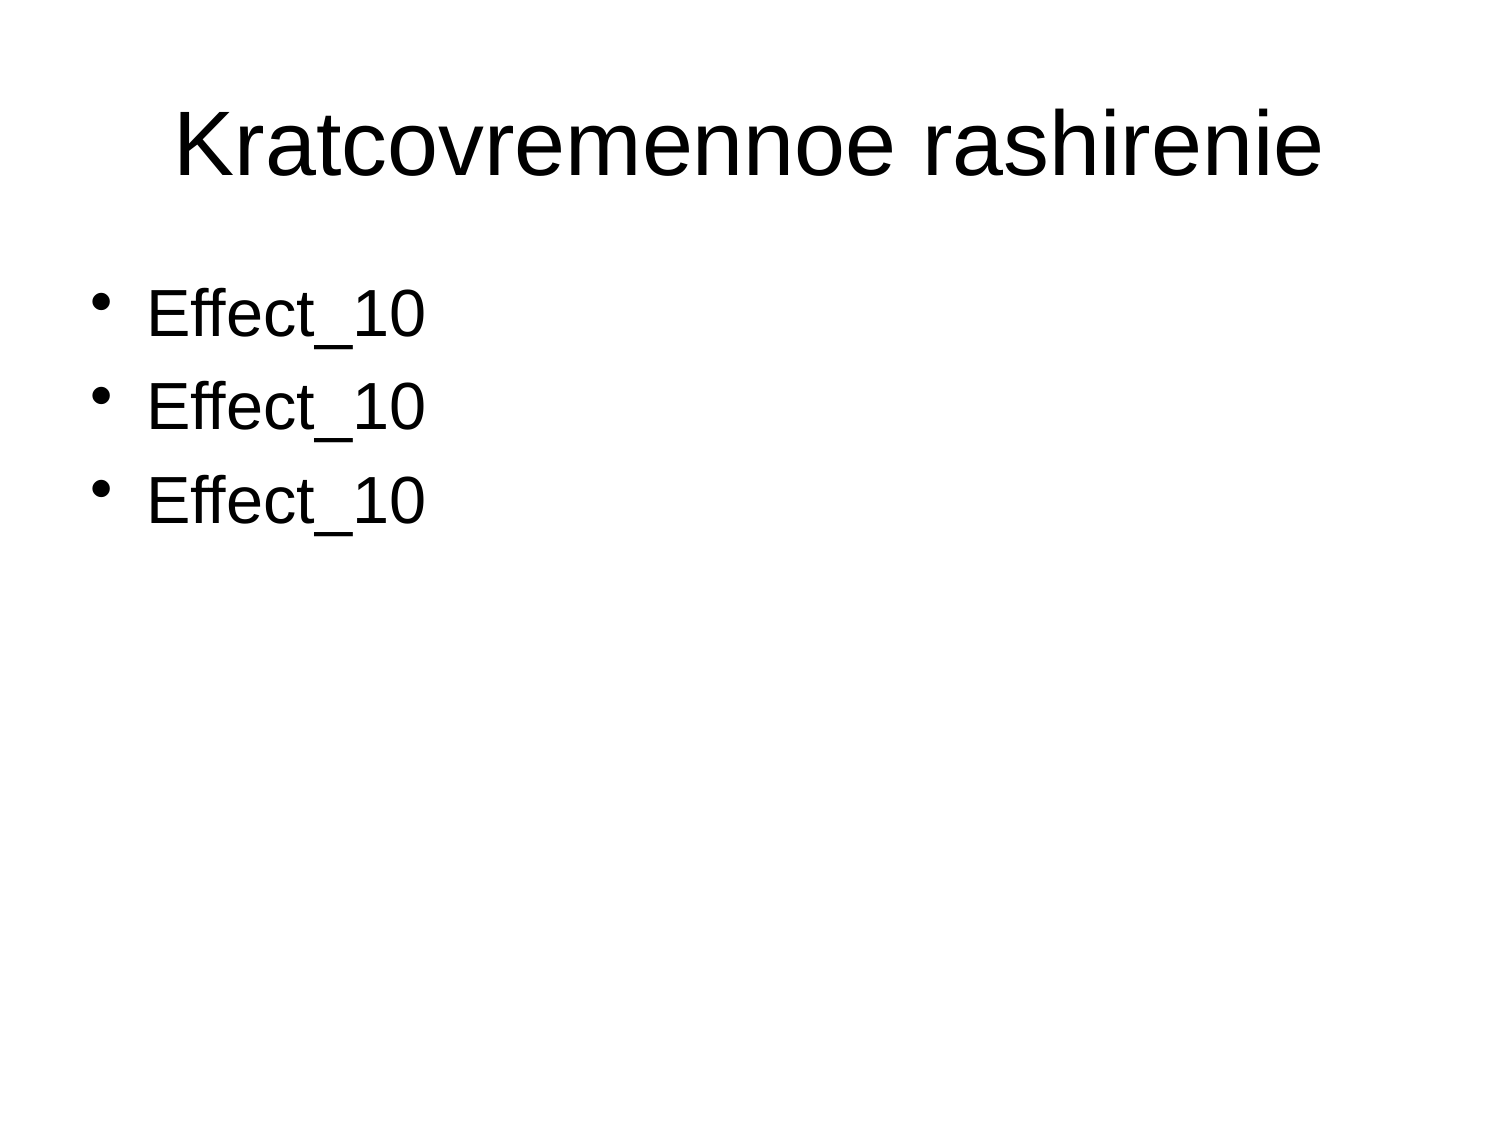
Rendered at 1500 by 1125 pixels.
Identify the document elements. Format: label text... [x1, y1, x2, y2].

title Kratcovremennoe rashirenie [74, 44, 1426, 233]
list Effect_10 Effect_10 Effect_10 [74, 262, 1426, 1006]
